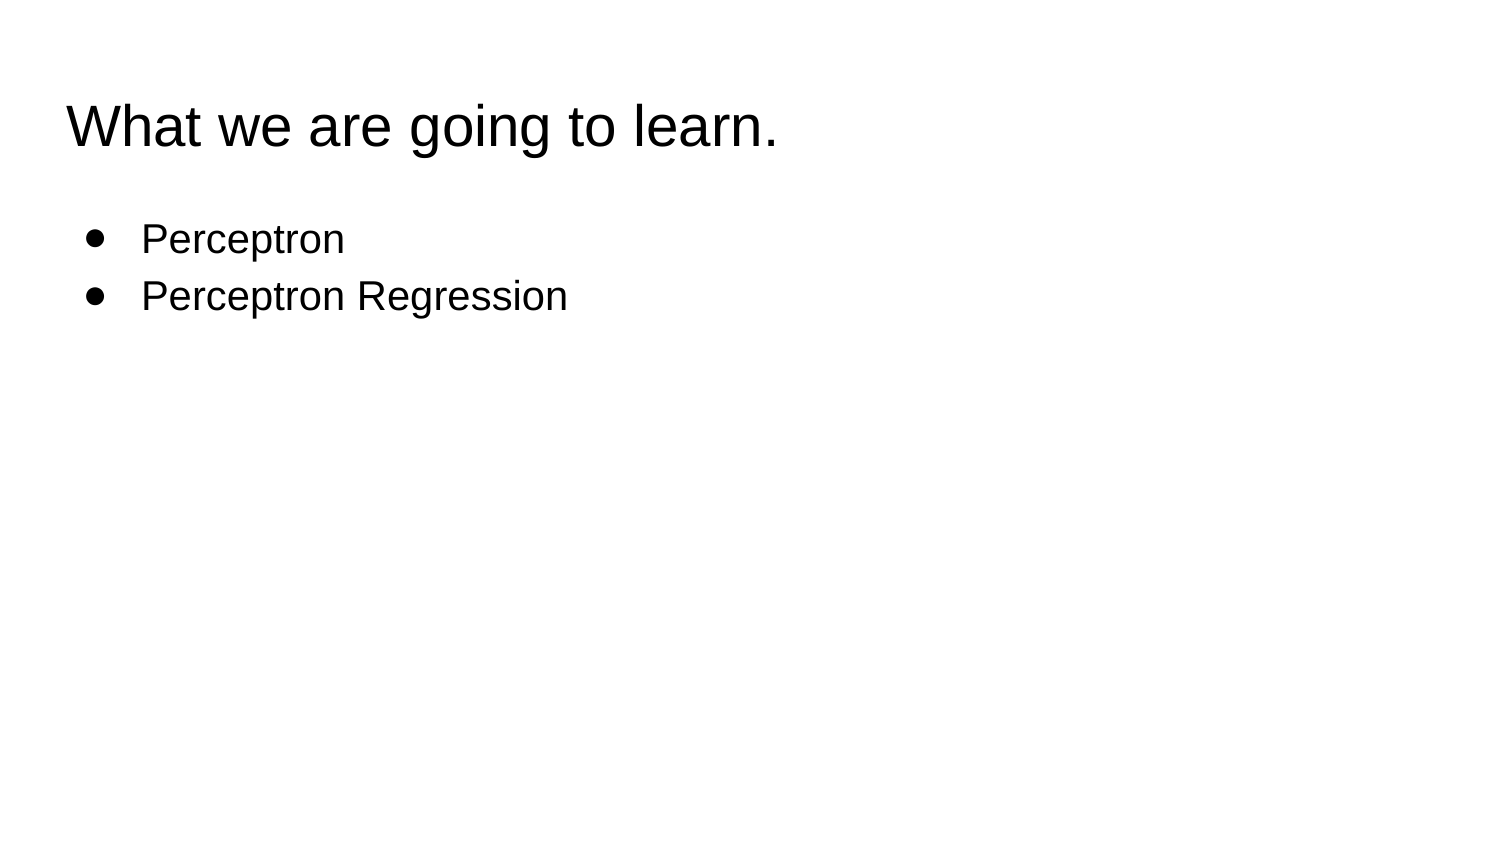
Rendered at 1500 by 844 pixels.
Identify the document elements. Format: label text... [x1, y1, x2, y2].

list Perceptron Perceptron Regression [51, 189, 1449, 750]
title What we are going to learn. [51, 72, 1449, 167]
